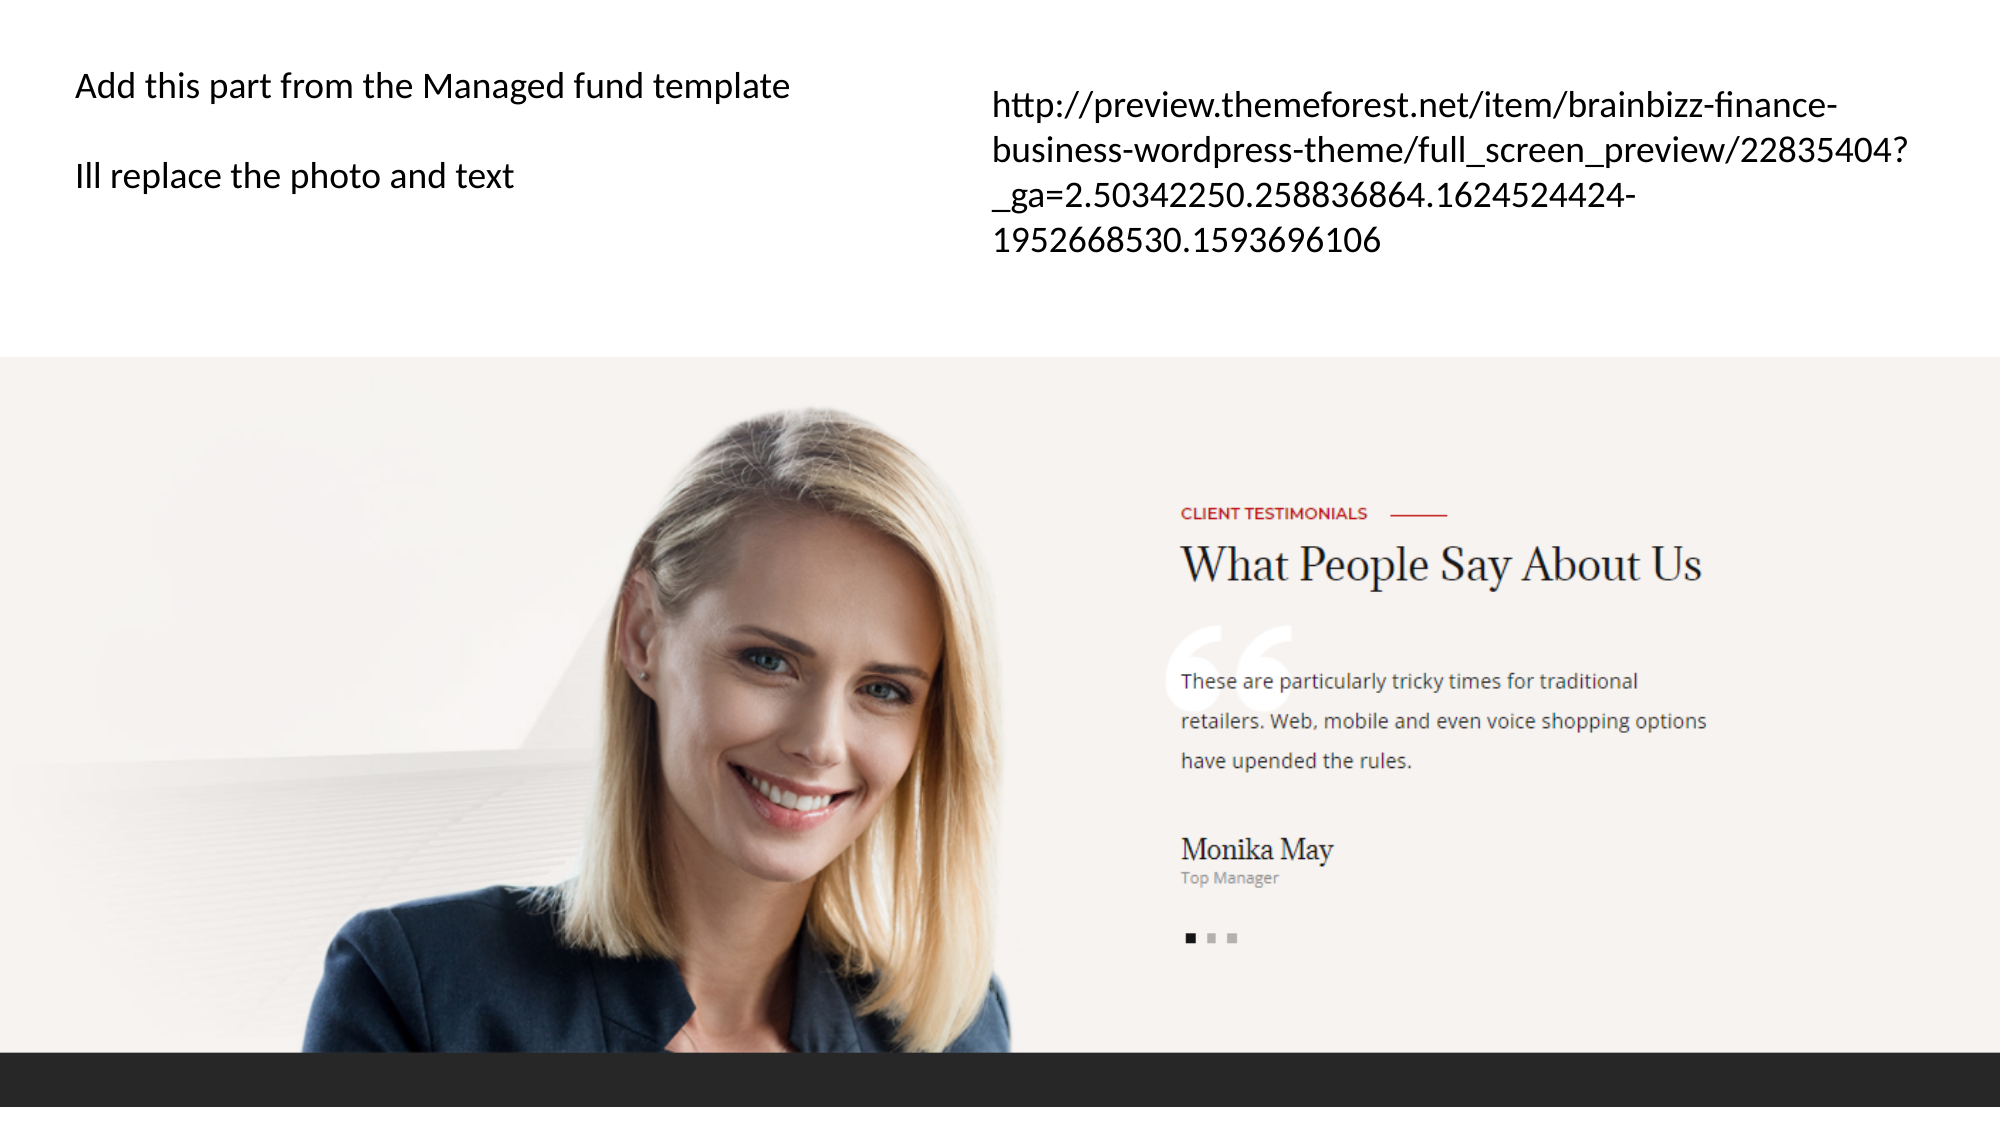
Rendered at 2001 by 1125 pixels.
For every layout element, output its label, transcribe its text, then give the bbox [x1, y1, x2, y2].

picture [0, 289, 2000, 1107]
text_box Add this part from the Managed fund template Ill replace the photo and text [60, 54, 807, 204]
text_box http://preview.themeforest.net/item/brainbizz-finance-business-wordpress-theme/full_screen_preview/22835404?_ga=2.50342250.258836864.1624524424-1952668530.1593696106 [977, 72, 1977, 268]
